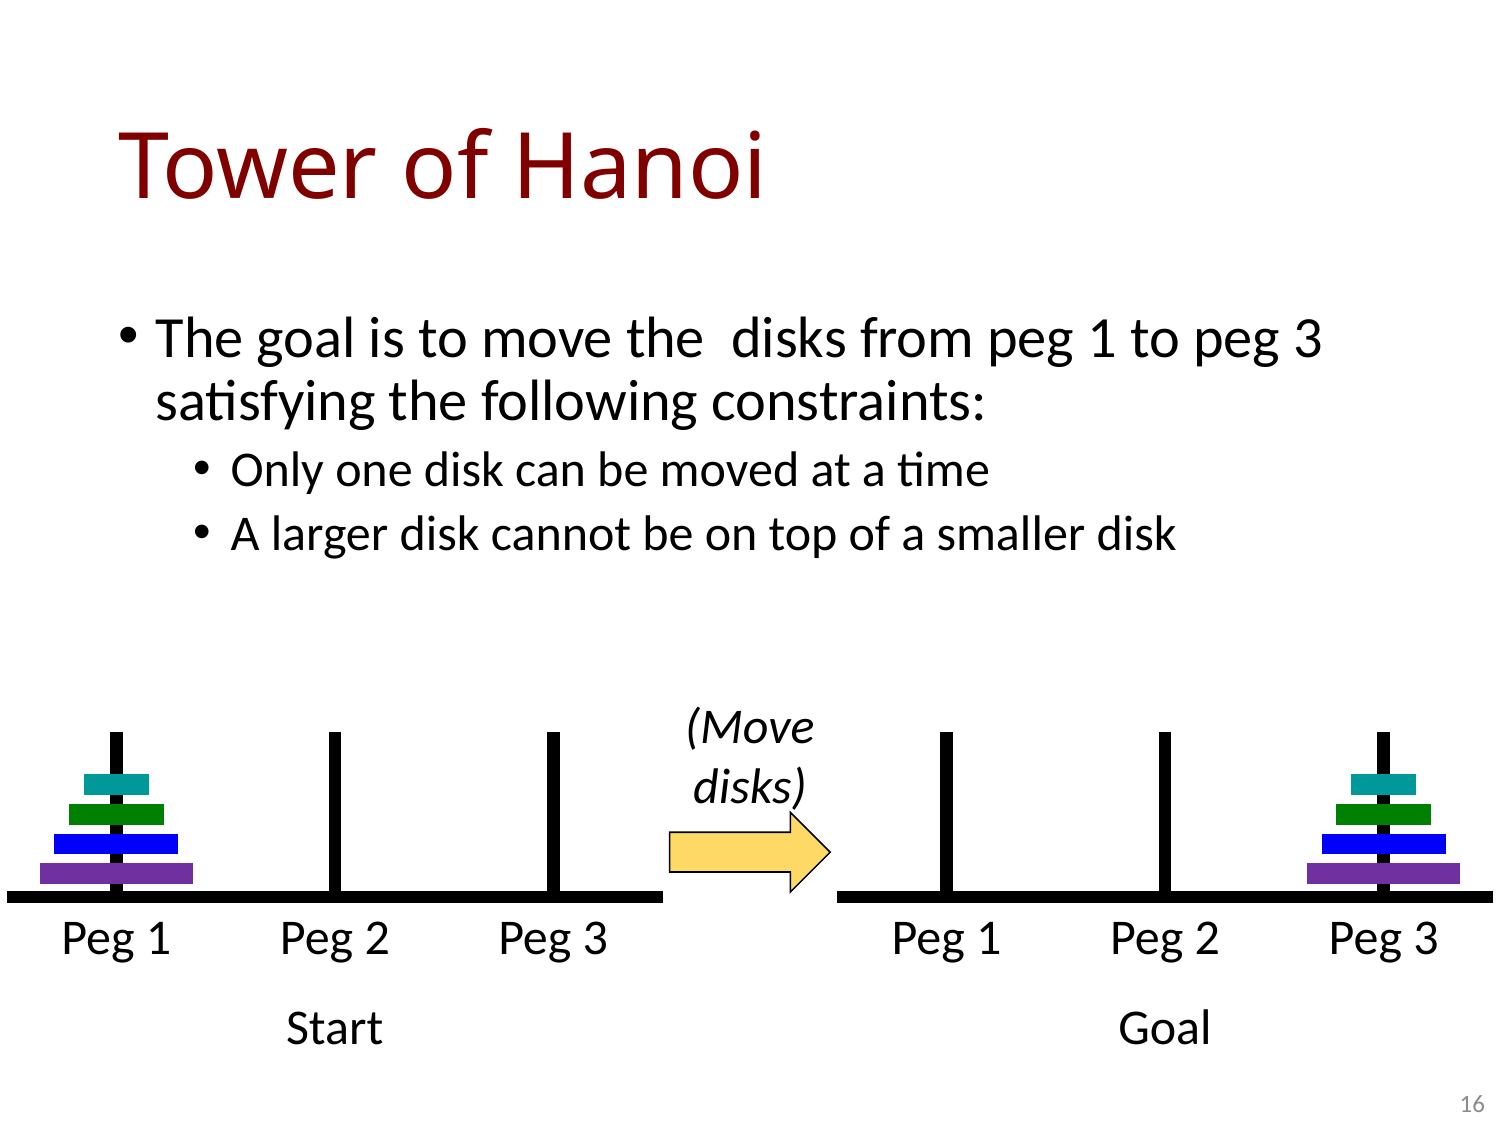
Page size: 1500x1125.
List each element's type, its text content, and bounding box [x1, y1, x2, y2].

text_box Start [271, 987, 399, 1063]
text_box Peg 1 [876, 898, 1017, 972]
slide_number 16 [1162, 1065, 1500, 1125]
title Tower of Hanoi [103, 59, 1397, 278]
text_box Peg 1 [46, 898, 186, 972]
text_box Peg 3 [1313, 898, 1454, 972]
text_box Peg 2 [265, 898, 405, 972]
text_box (Move disks) [664, 685, 836, 821]
text_box [668, 821, 832, 895]
text_box Goal [1103, 987, 1227, 1063]
text_box Peg 2 [1095, 898, 1235, 972]
text_box Peg 3 [483, 898, 623, 972]
